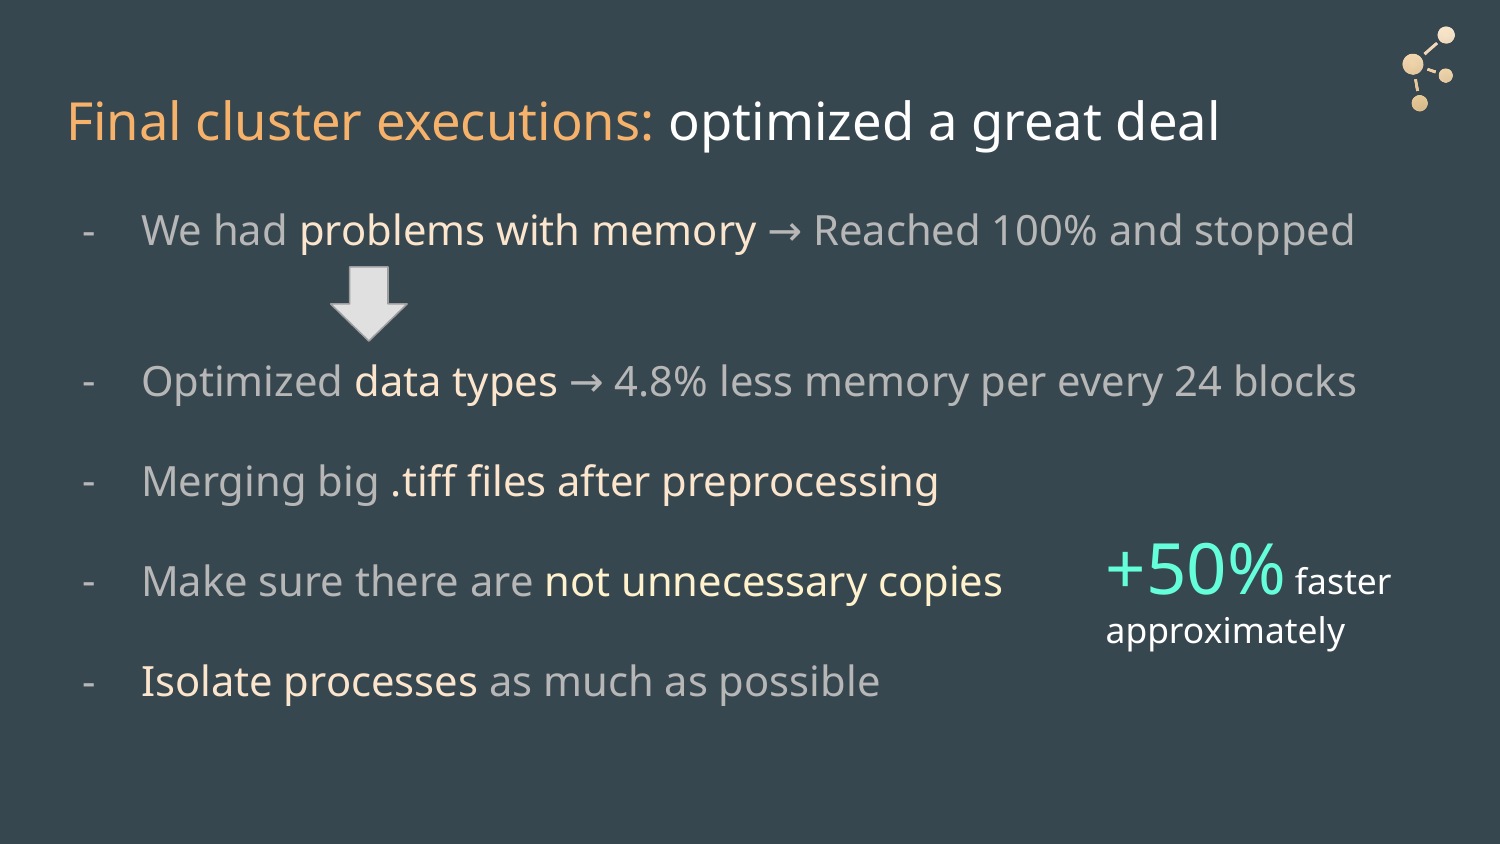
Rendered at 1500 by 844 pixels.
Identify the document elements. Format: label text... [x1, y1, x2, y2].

title Final cluster executions: optimized a great deal [51, 72, 1449, 167]
text_box [330, 266, 408, 342]
text_box +50% faster approximately [1090, 508, 1435, 772]
list We had problems with memory → Reached 100% and stopped Optimized data types → 4.8% less memory per every 24 blocks Merging big .tiff files after preprocessing Make sure there are not unnecessary copies Isolate processes as much as possible [51, 189, 1449, 772]
picture [1389, 24, 1476, 116]
